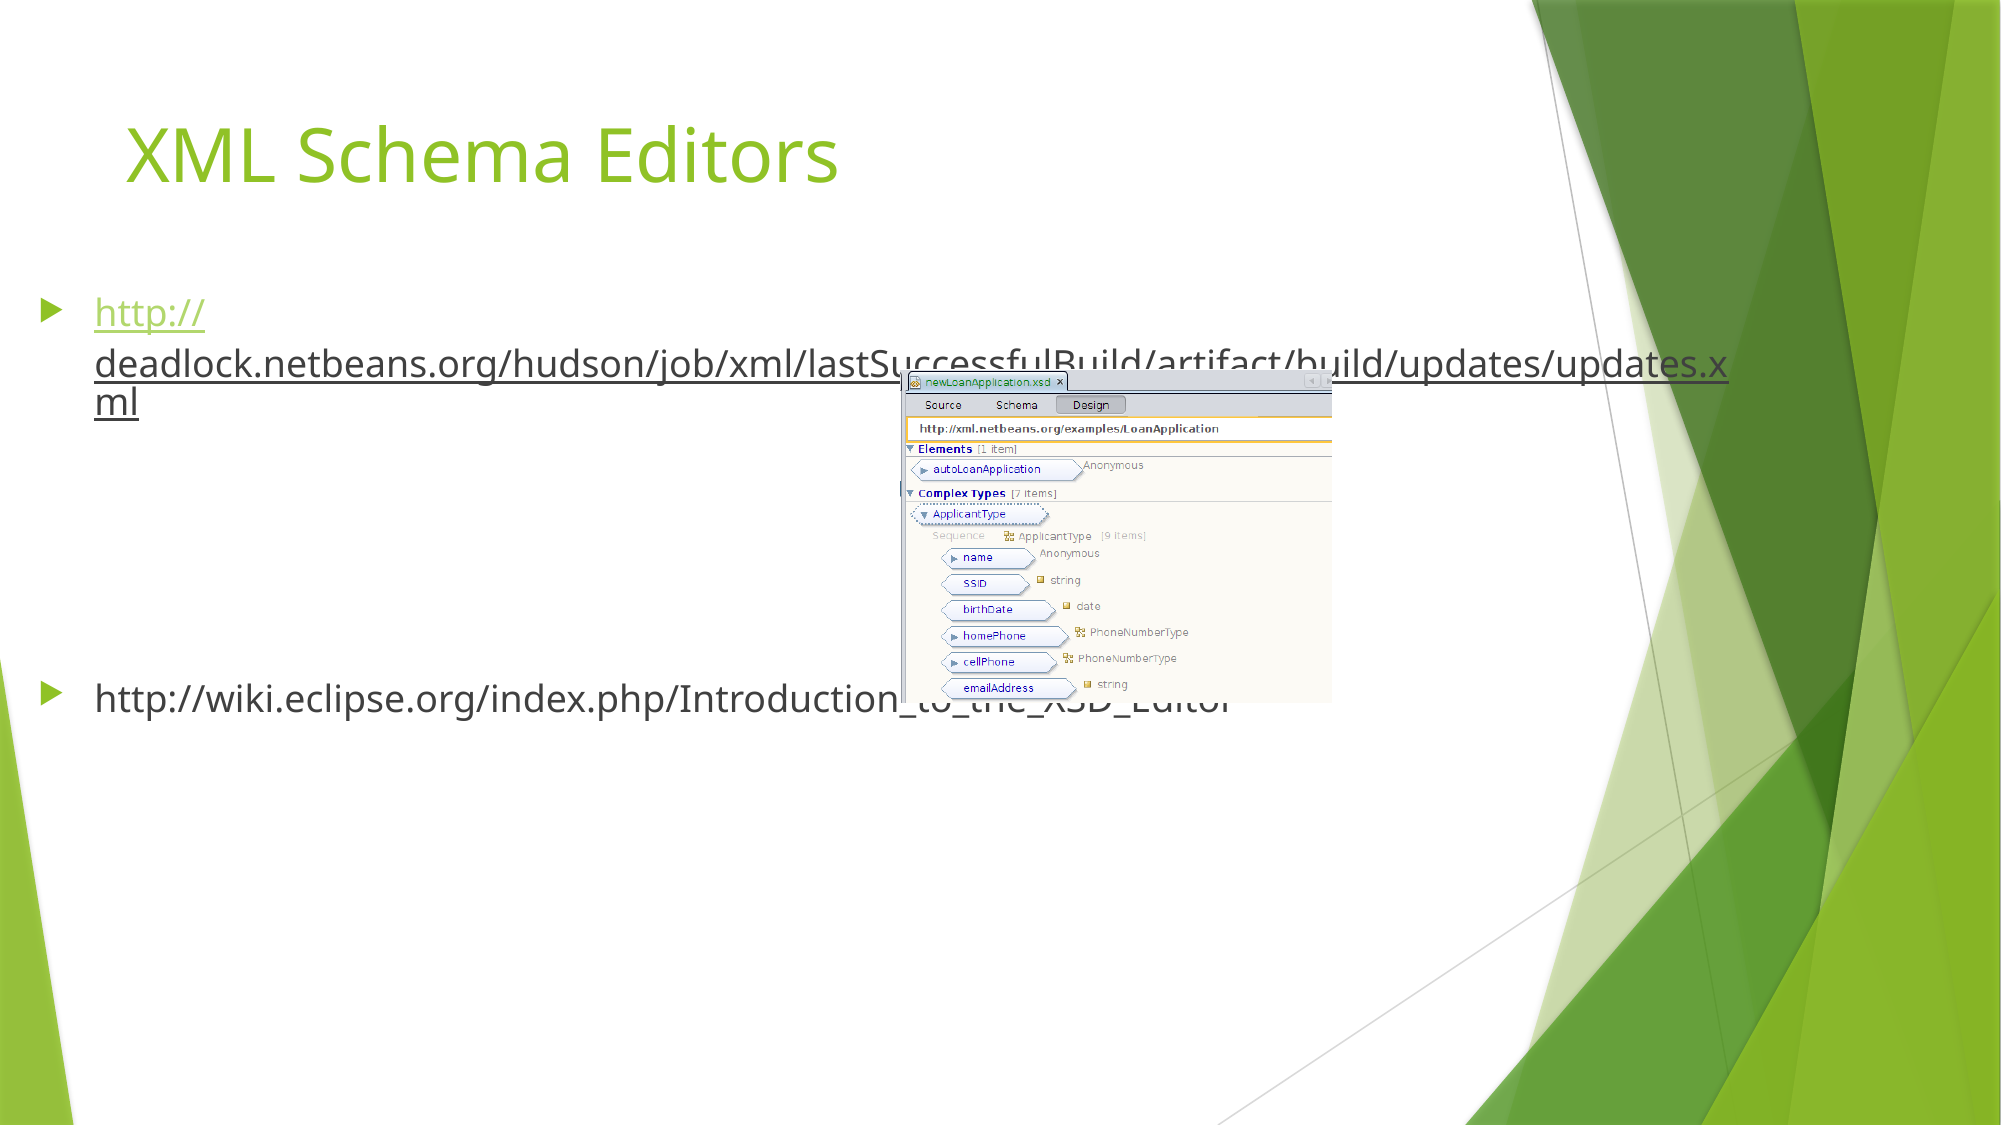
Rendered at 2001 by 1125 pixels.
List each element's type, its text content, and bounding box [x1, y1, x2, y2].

picture [899, 369, 1332, 703]
title XML Schema Editors [111, 99, 1522, 215]
list http://deadlock.netbeans.org/hudson/job/xml/lastSuccessfulBuild/artifact/build/updates/updates.xml http://wiki.eclipse.org/index.php/Introduction_to_the_XSD_Editor [23, 215, 1749, 930]
